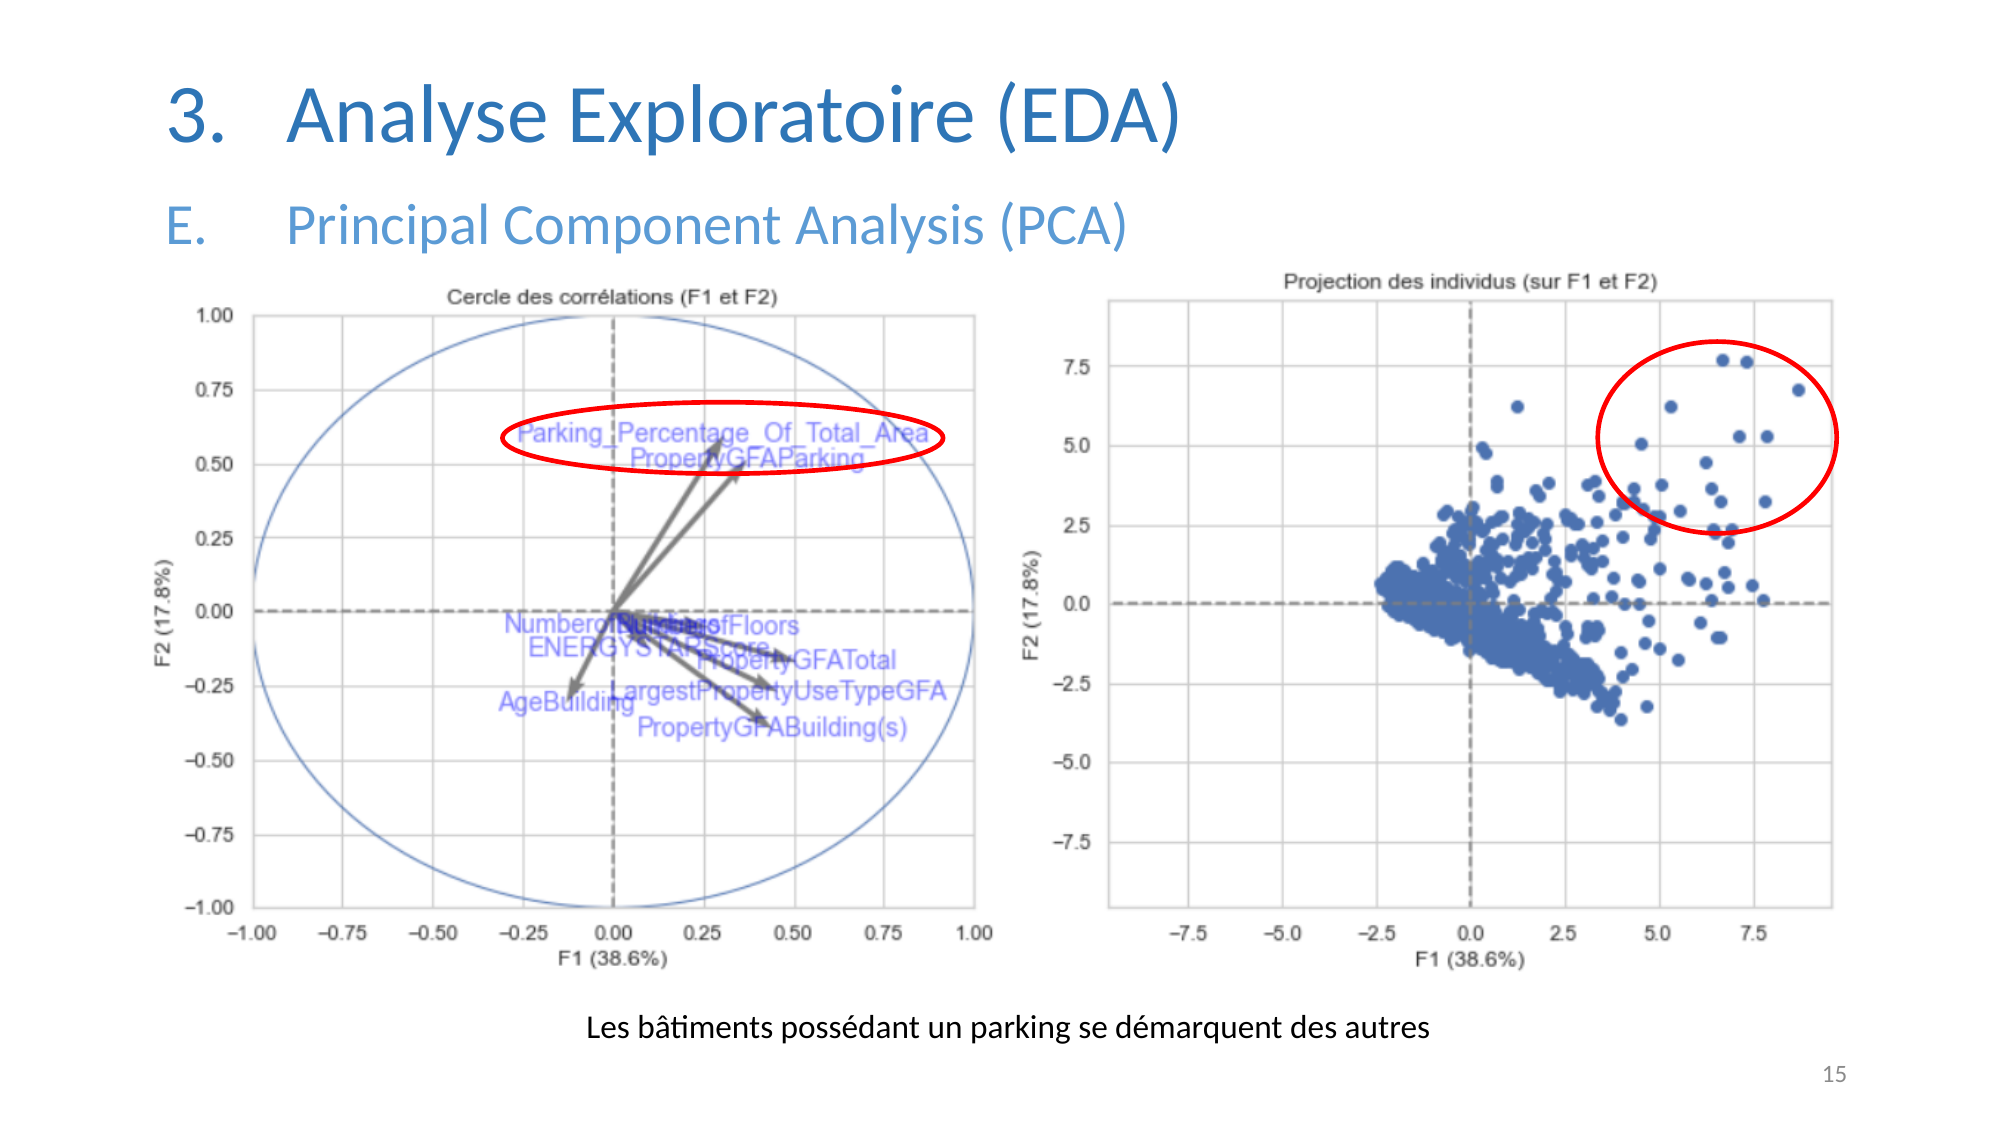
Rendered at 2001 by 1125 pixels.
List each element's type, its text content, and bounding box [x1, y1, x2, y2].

text_box Les bâtiments possédant un parking se démarquent des autres [511, 998, 1514, 1053]
text_box Principal Component Analysis (PCA) [0, 178, 2000, 251]
text_box Analyse Exploratoire (EDA) [0, 2, 2000, 178]
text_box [141, 261, 1859, 979]
slide_number 15 [1412, 1042, 1863, 1103]
